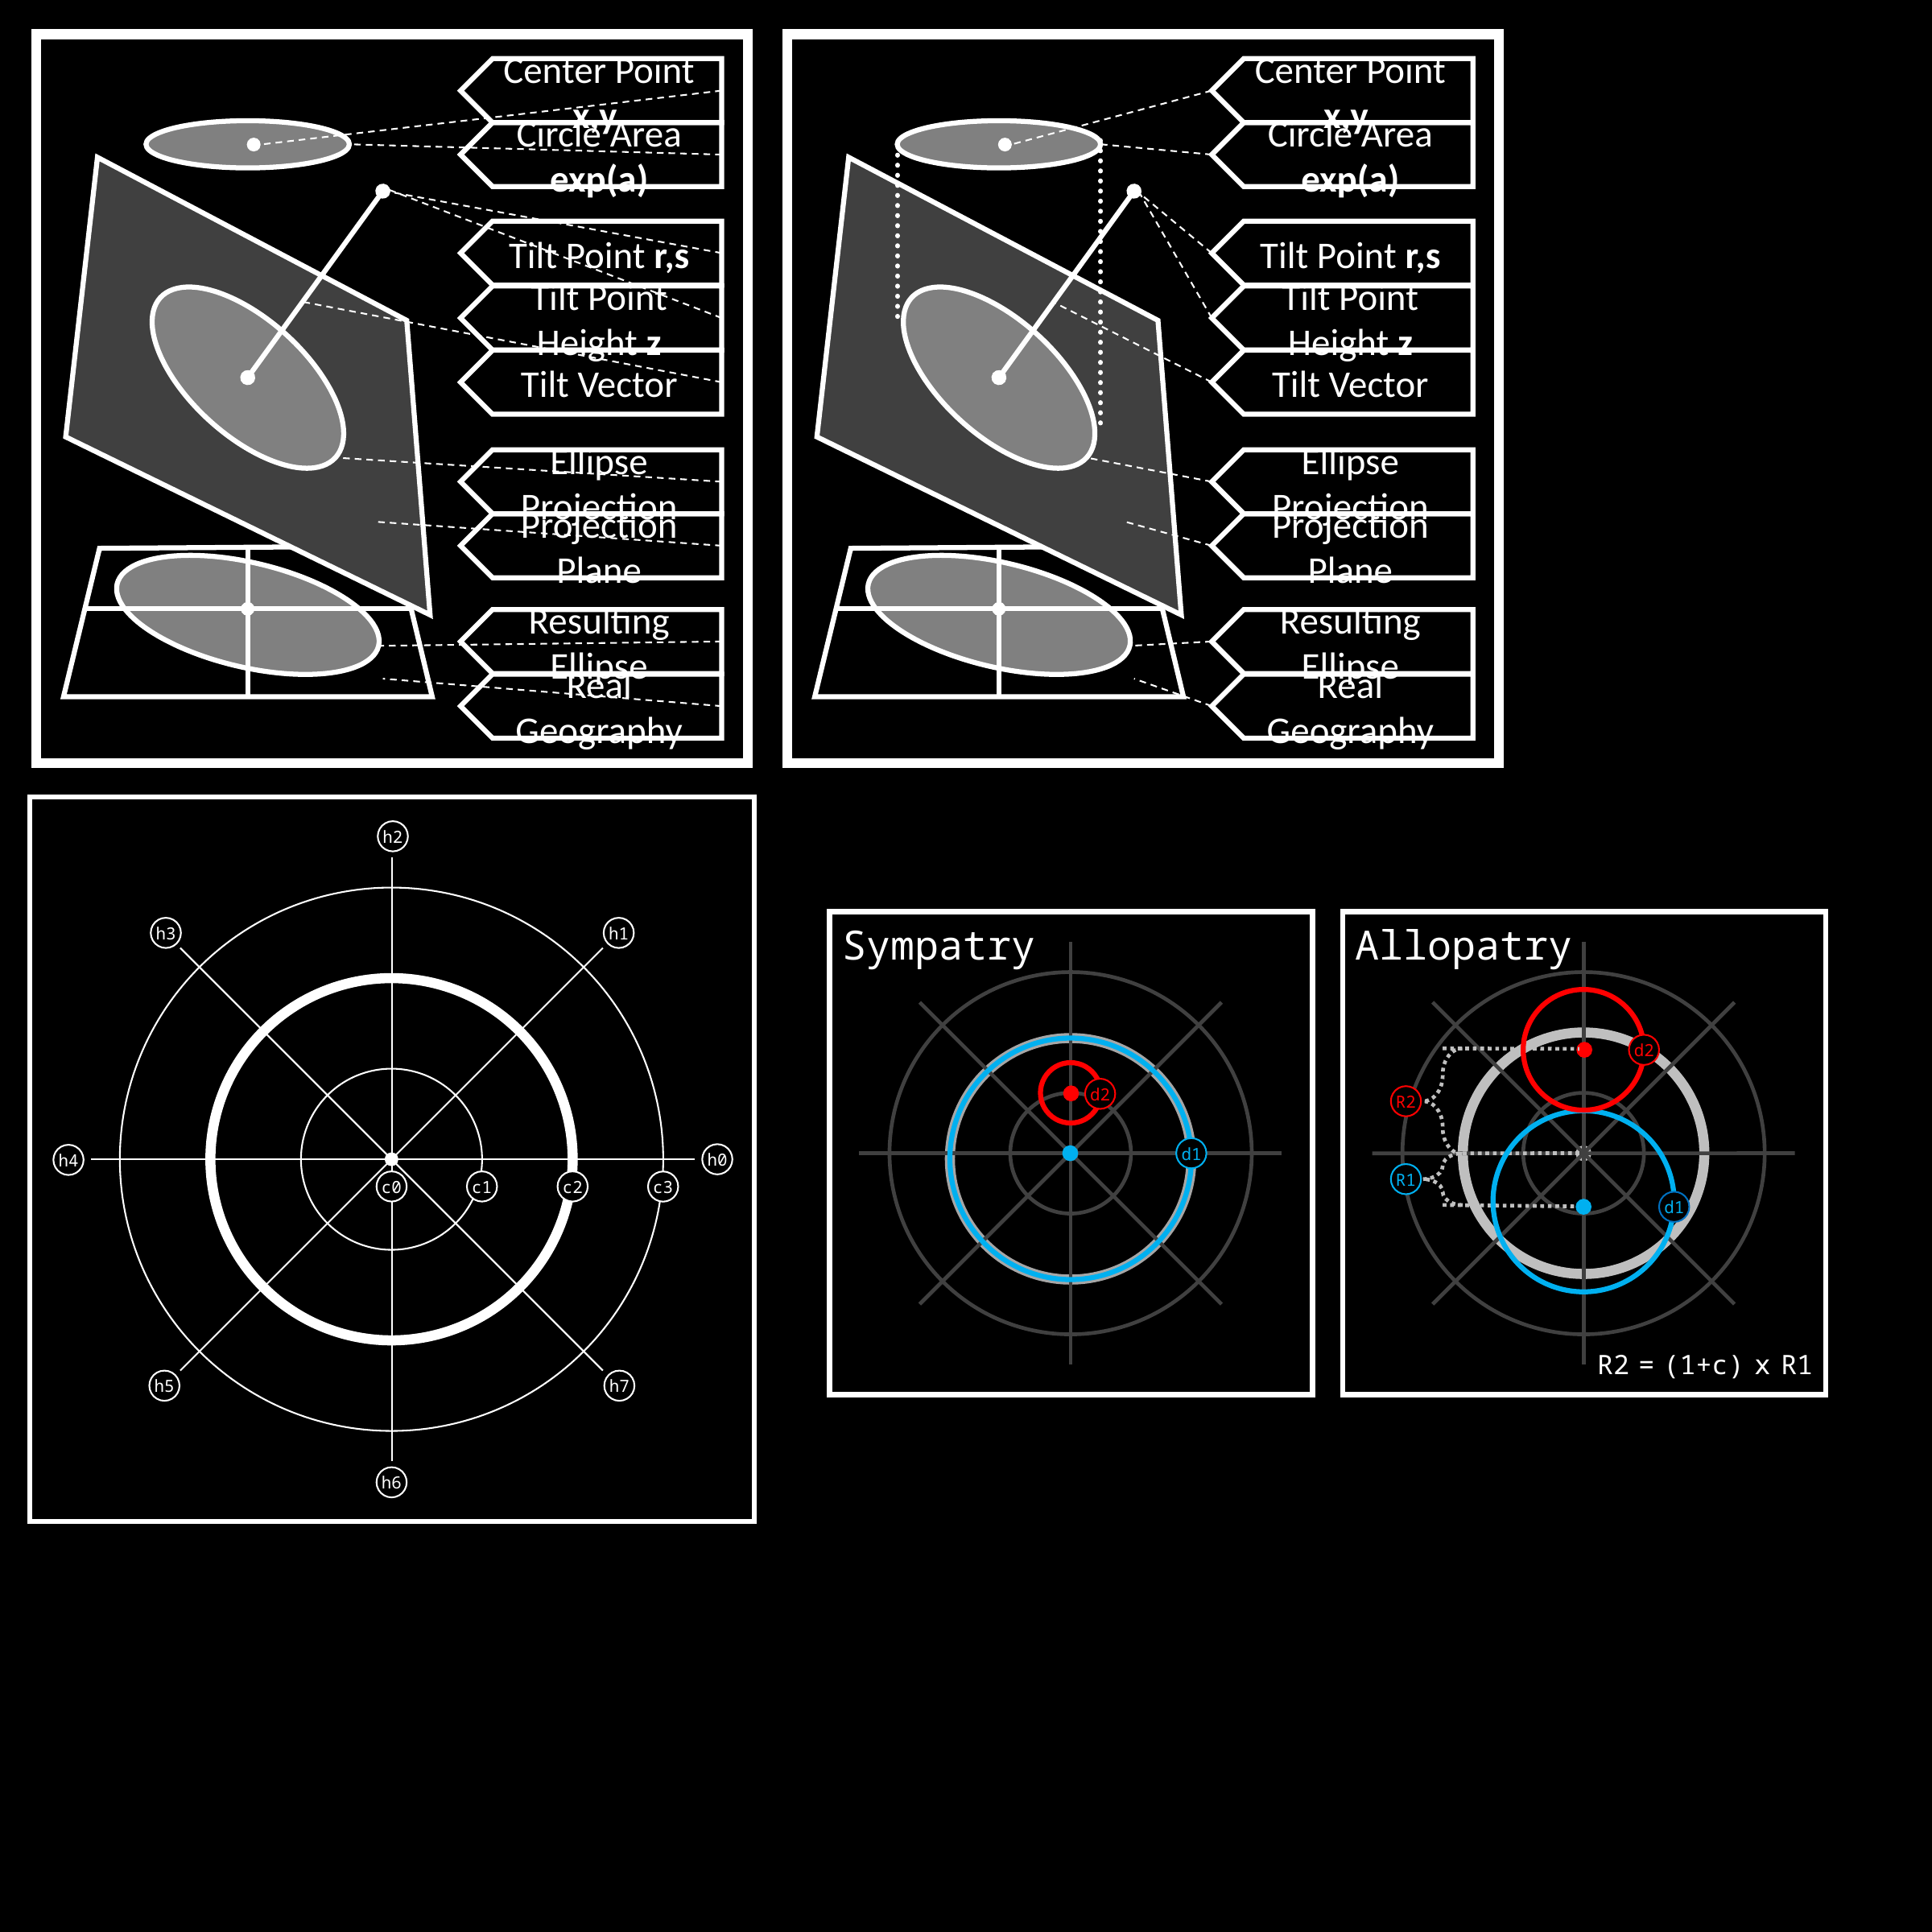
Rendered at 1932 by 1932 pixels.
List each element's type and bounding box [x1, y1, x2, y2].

text_box [29, 797, 754, 1522]
text_box [35, 34, 748, 763]
text_box [786, 34, 1500, 763]
text_box [829, 911, 1827, 1395]
